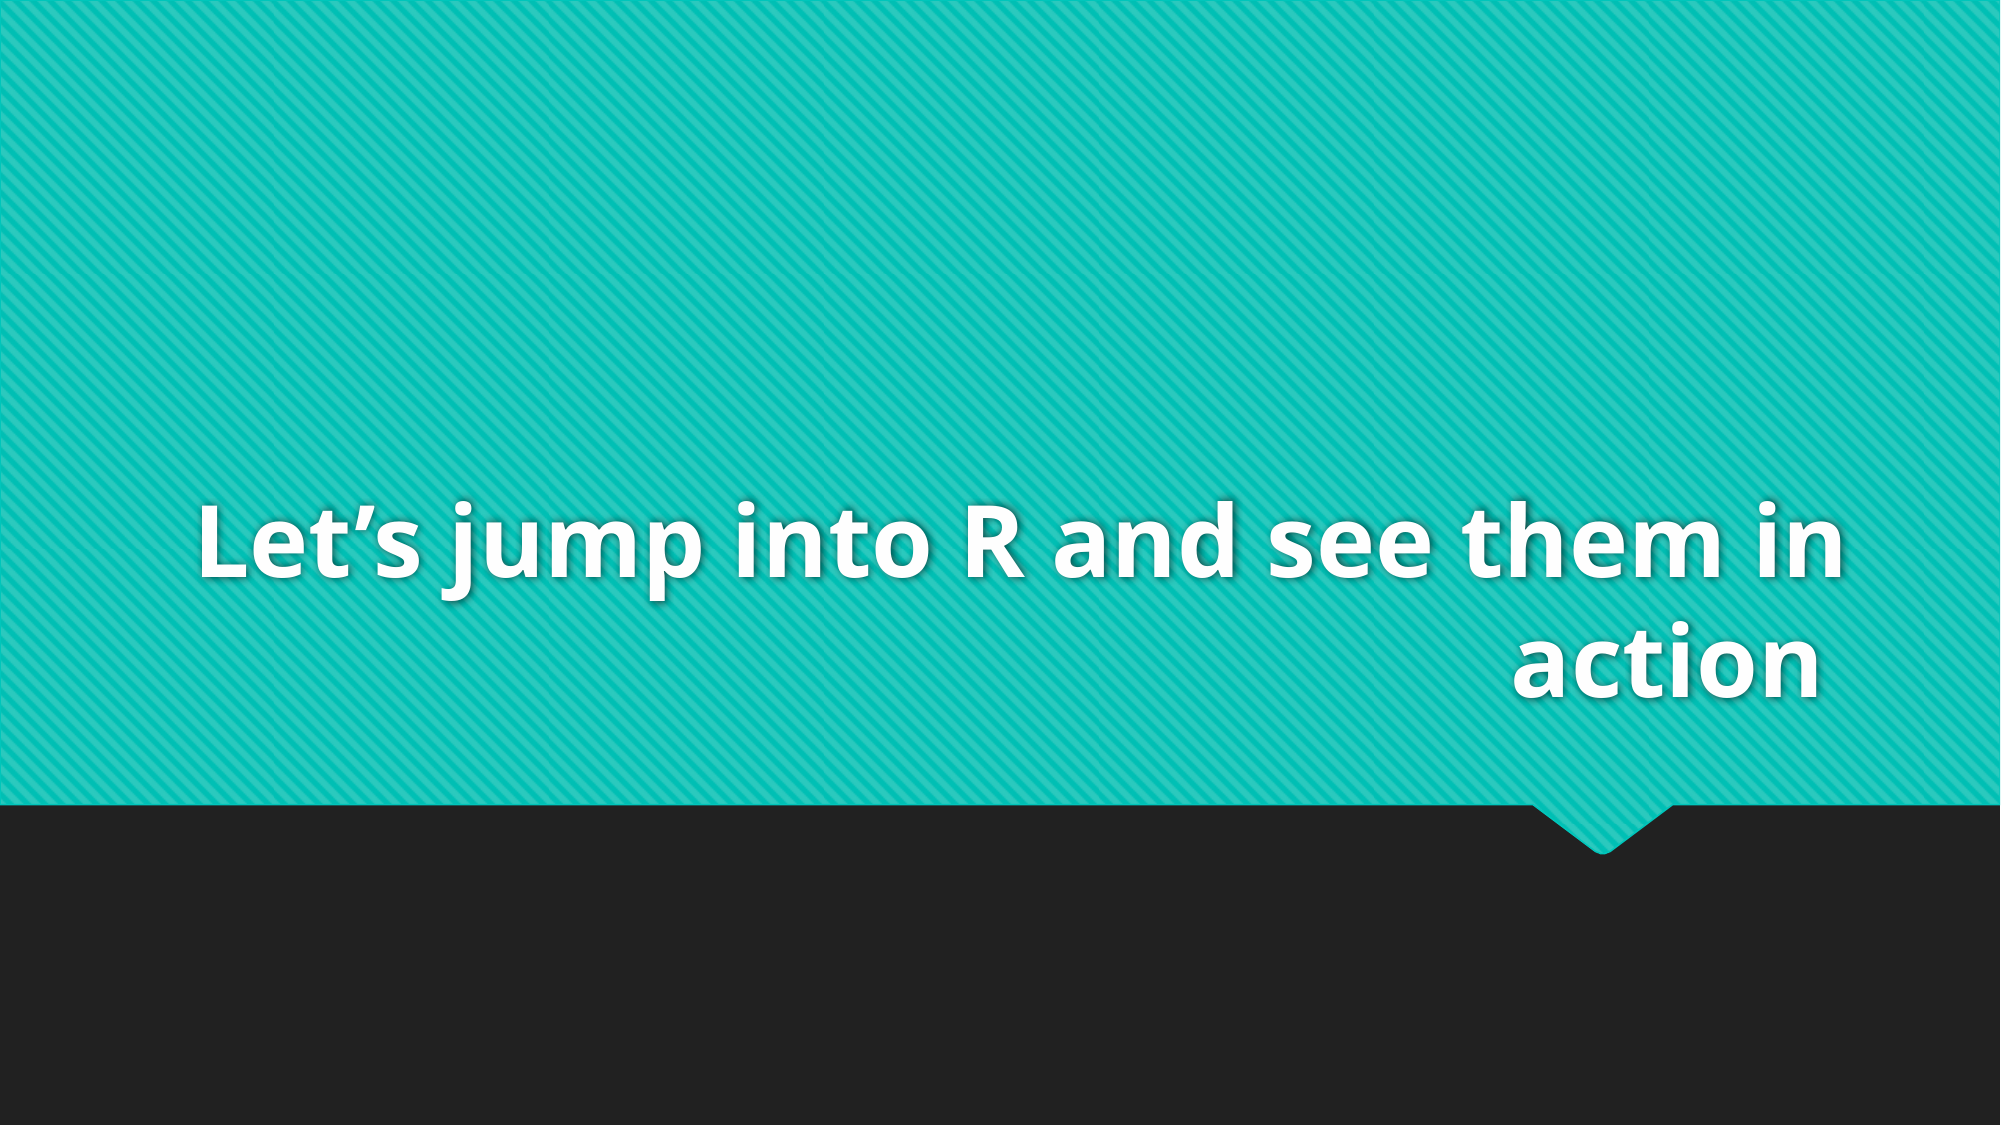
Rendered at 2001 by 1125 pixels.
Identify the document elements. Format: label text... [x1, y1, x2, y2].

title Let’s jump into R and see them in action [132, 484, 1866, 726]
